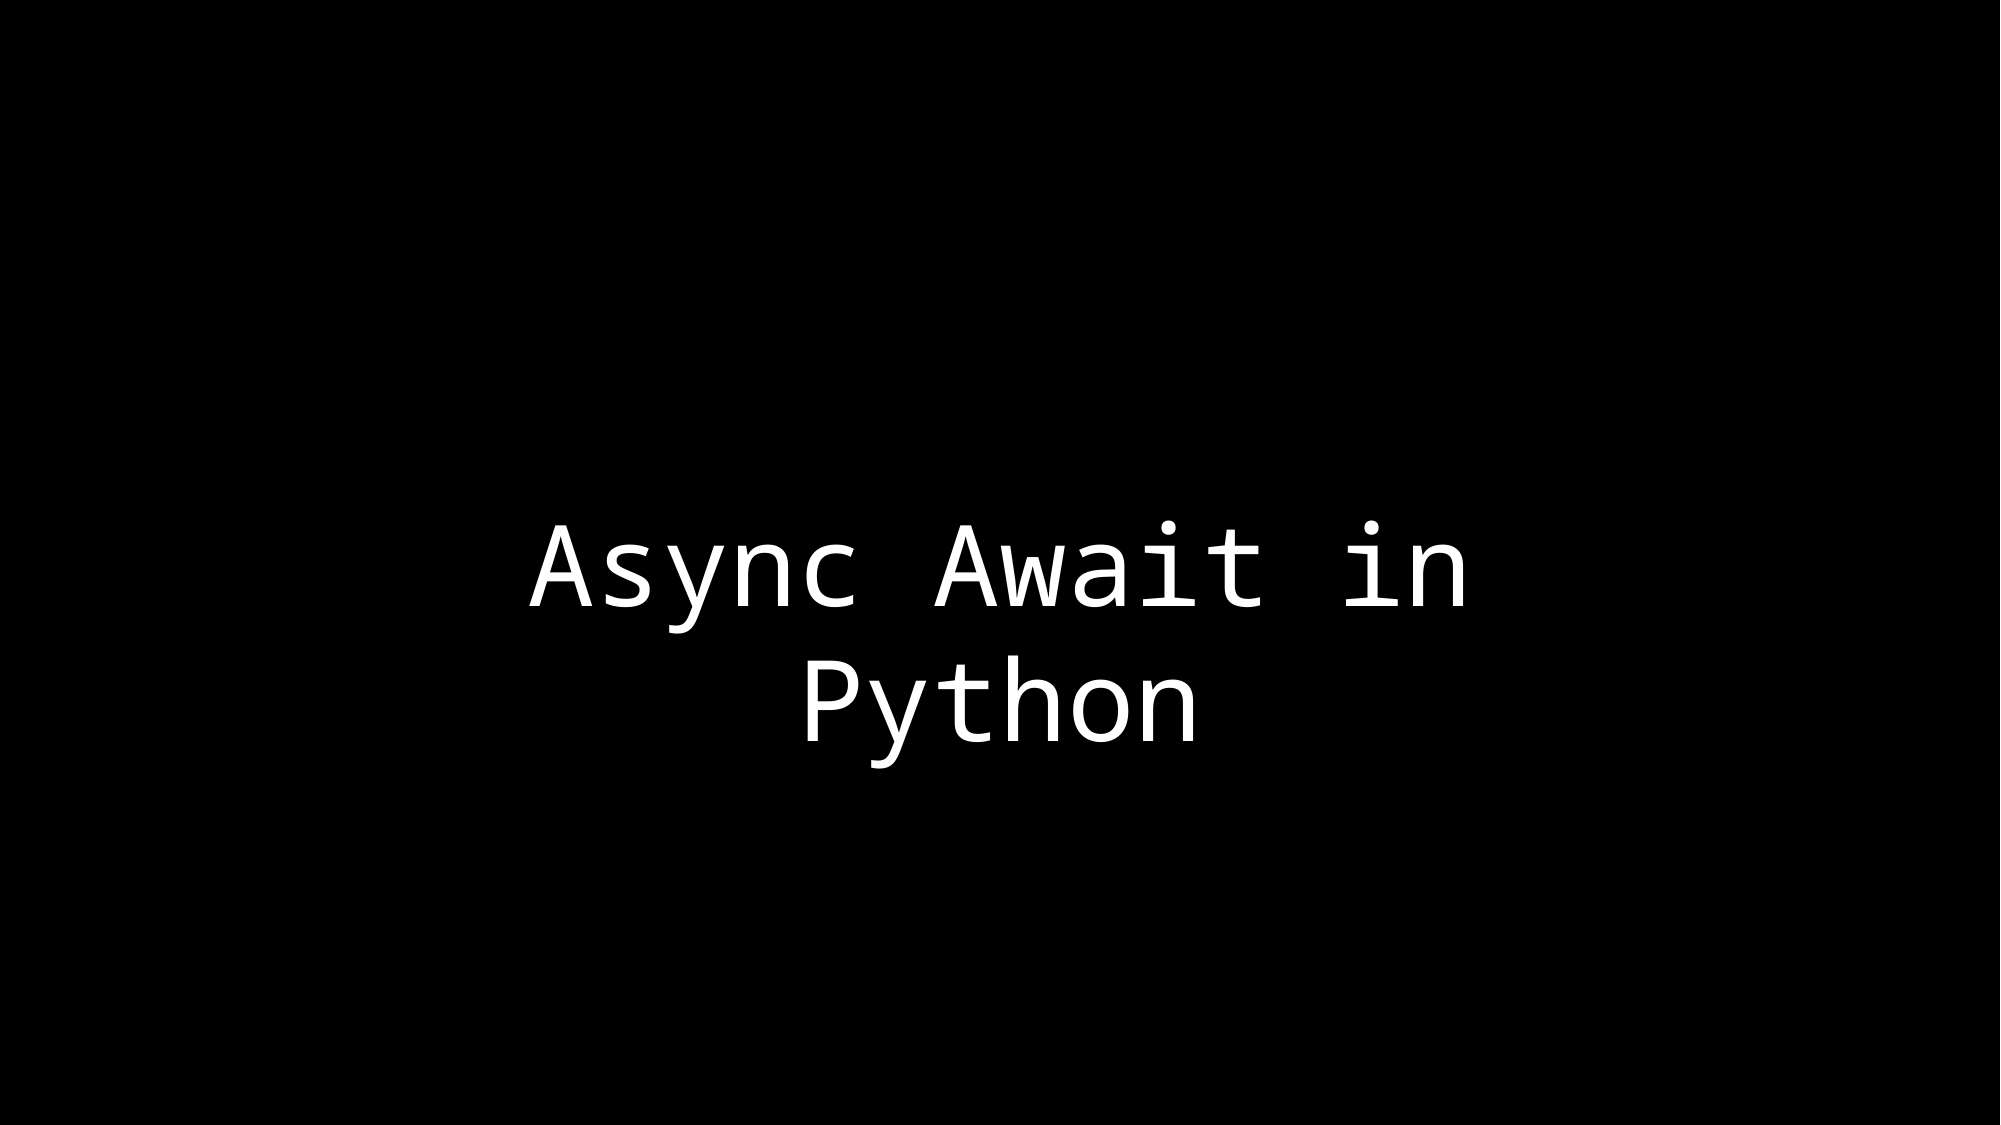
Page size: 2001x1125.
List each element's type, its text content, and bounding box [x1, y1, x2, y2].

text_box Async Await in Python [322, 486, 1678, 772]
